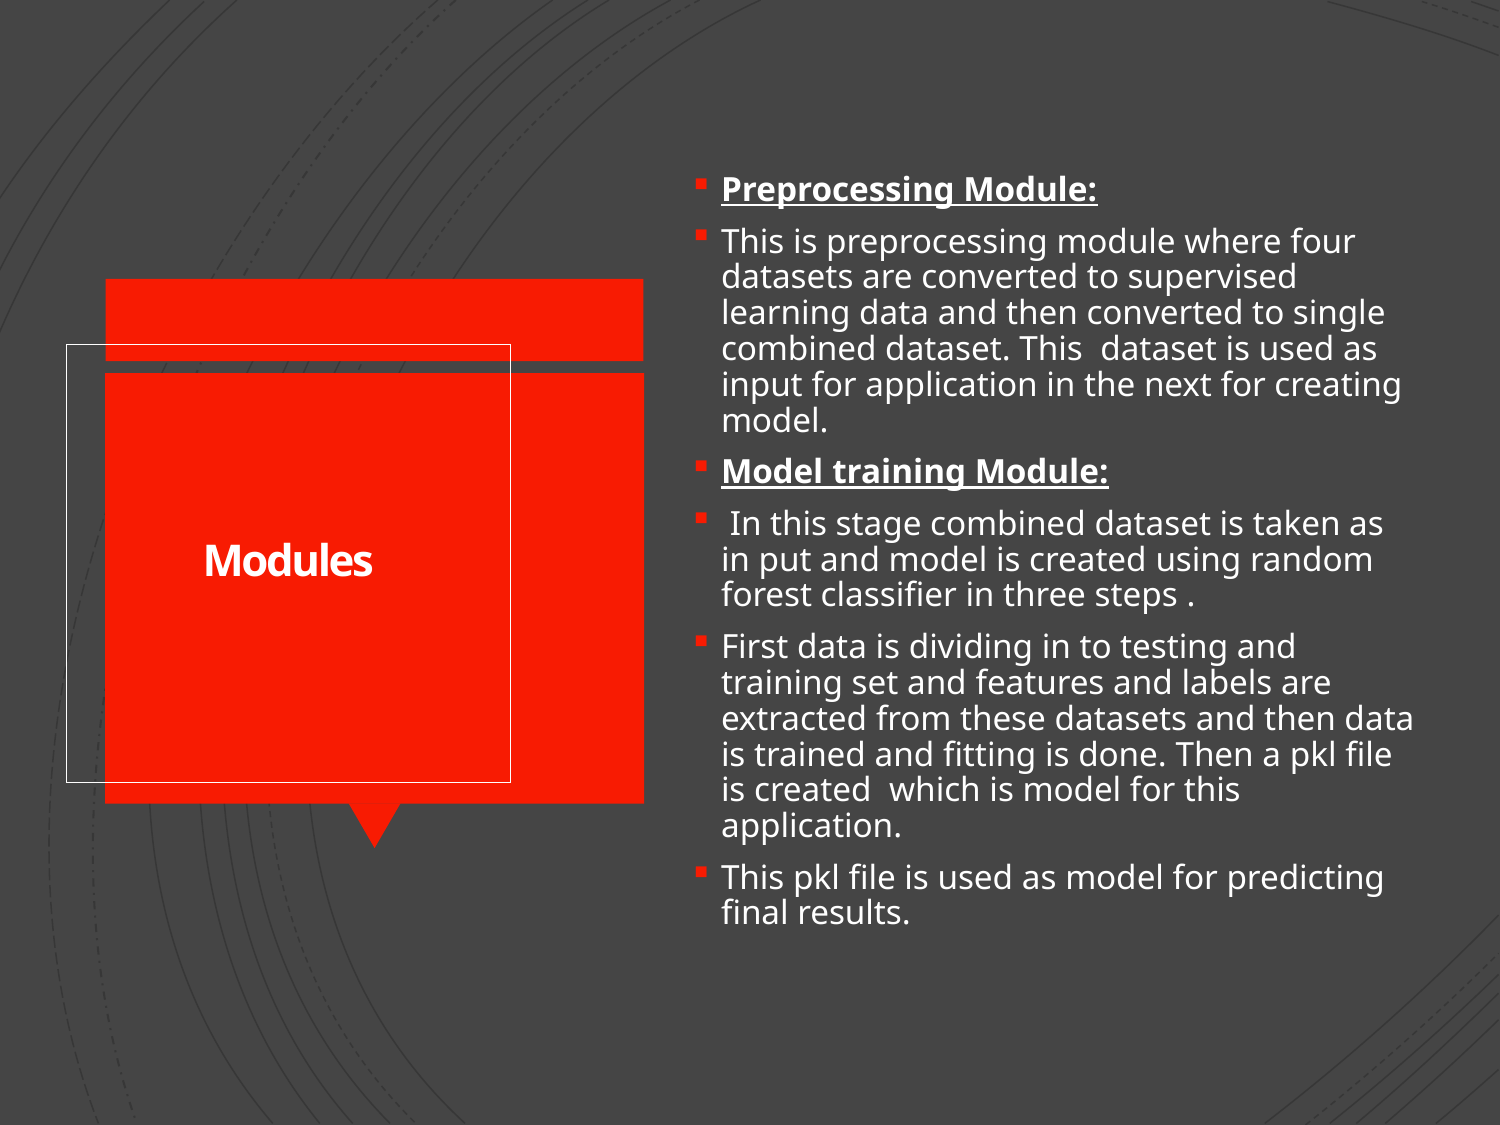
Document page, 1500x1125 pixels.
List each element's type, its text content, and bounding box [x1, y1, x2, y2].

title Modules [66, 344, 511, 783]
list Preprocessing Module: This is preprocessing module where four datasets are converted to supervised learning data and then converted to single combined dataset. This dataset is used as input for application in the next for creating model. Model training Module: In this stage combined dataset is taken as in put and model is created using random forest classifier in three steps . First data is dividing in to testing and training set and features and labels are extracted from these datasets and then data is trained and fitting is done. Then a pkl file is created which is model for this application. This pkl file is used as model for predicting final results. [677, 62, 1434, 1088]
